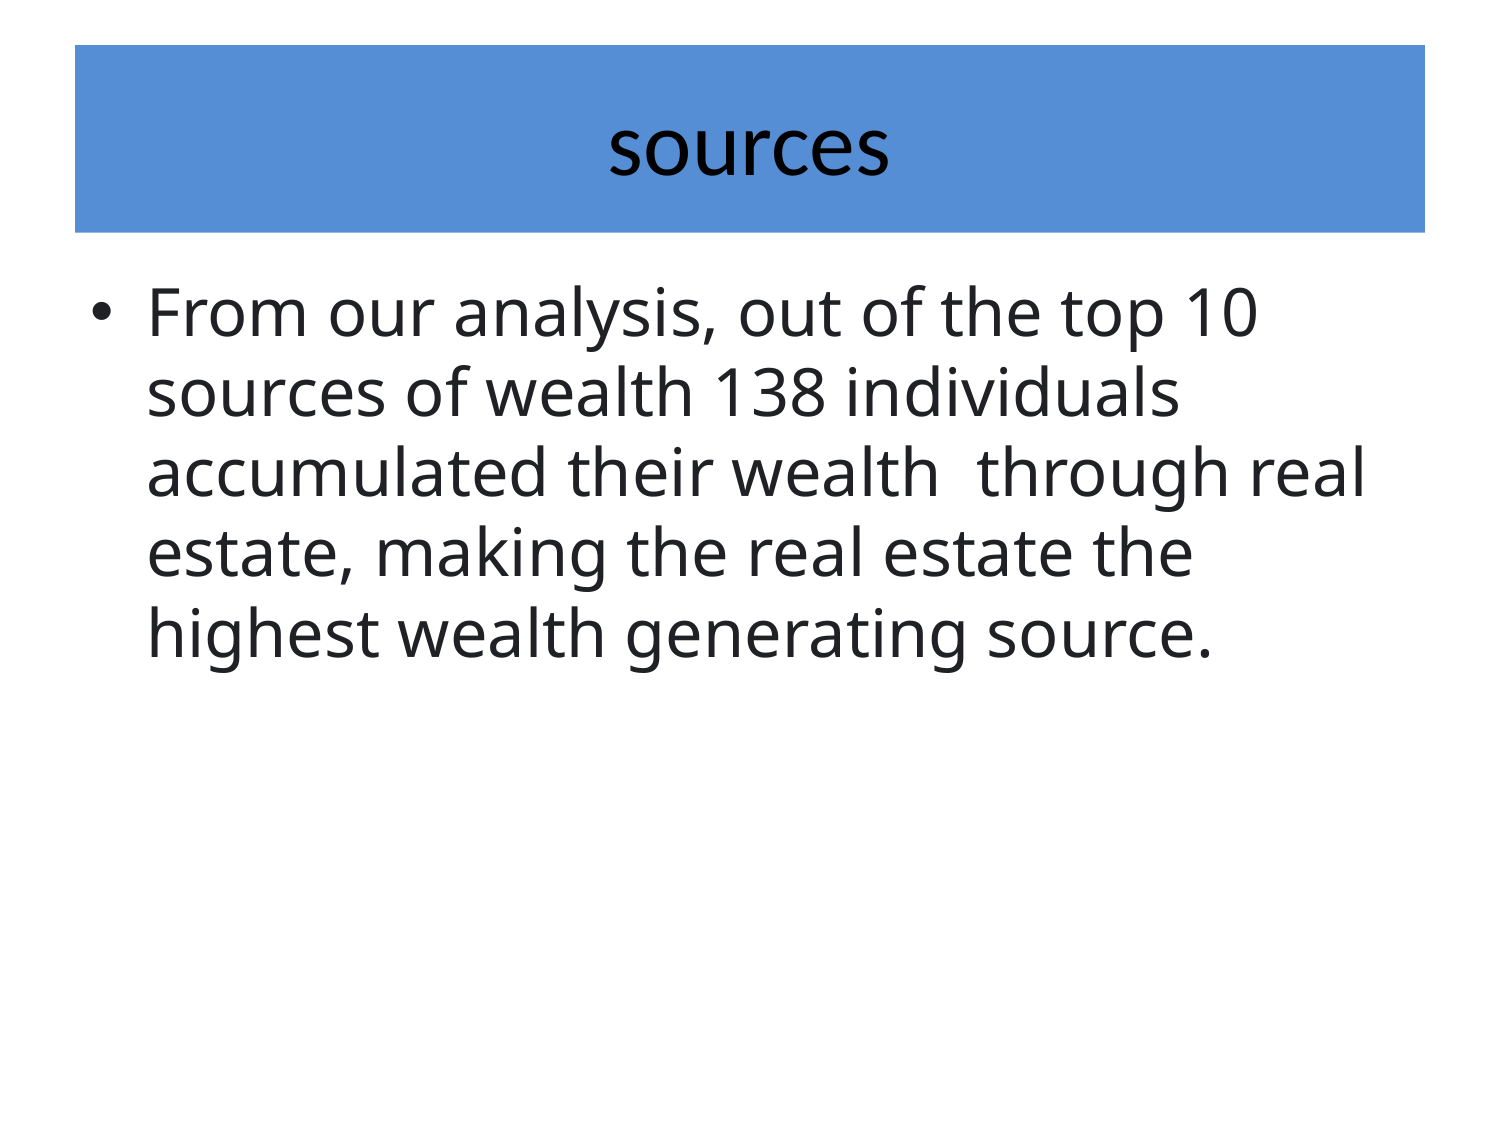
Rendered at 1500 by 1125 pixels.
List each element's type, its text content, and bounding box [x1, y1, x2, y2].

list From our analysis, out of the top 10 sources of wealth 138 individuals accumulated their wealth through real estate, making the real estate the highest wealth generating source. [75, 262, 1425, 1005]
title sources [75, 45, 1425, 233]
